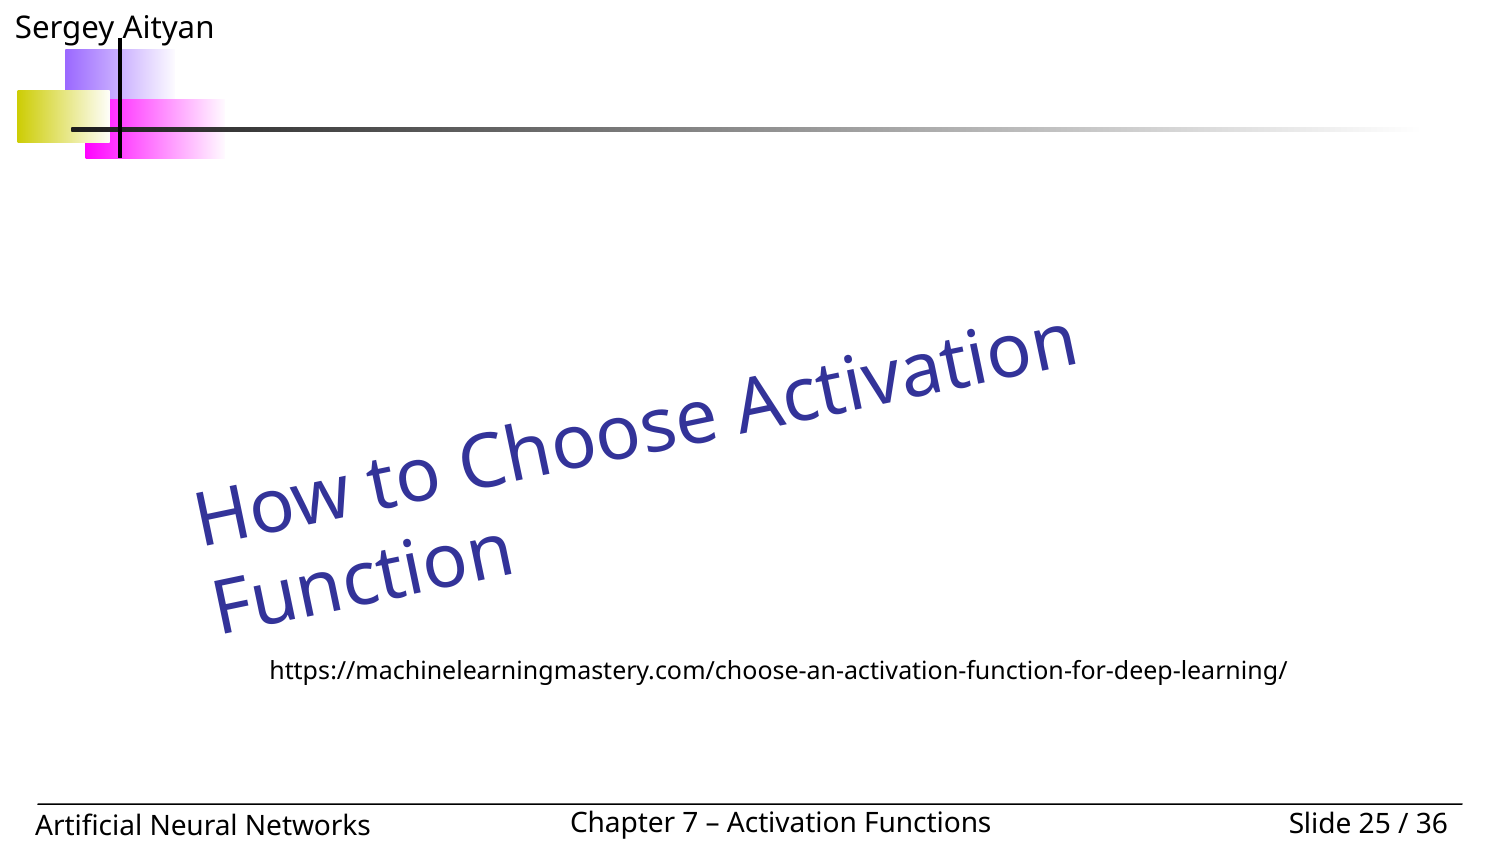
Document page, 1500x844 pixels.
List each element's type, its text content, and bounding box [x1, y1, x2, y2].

text_box https://machinelearningmastery.com/choose-an-activation-function-for-deep-learning/ [254, 646, 1305, 692]
text_box How to Choose Activation Function [168, 218, 1409, 661]
